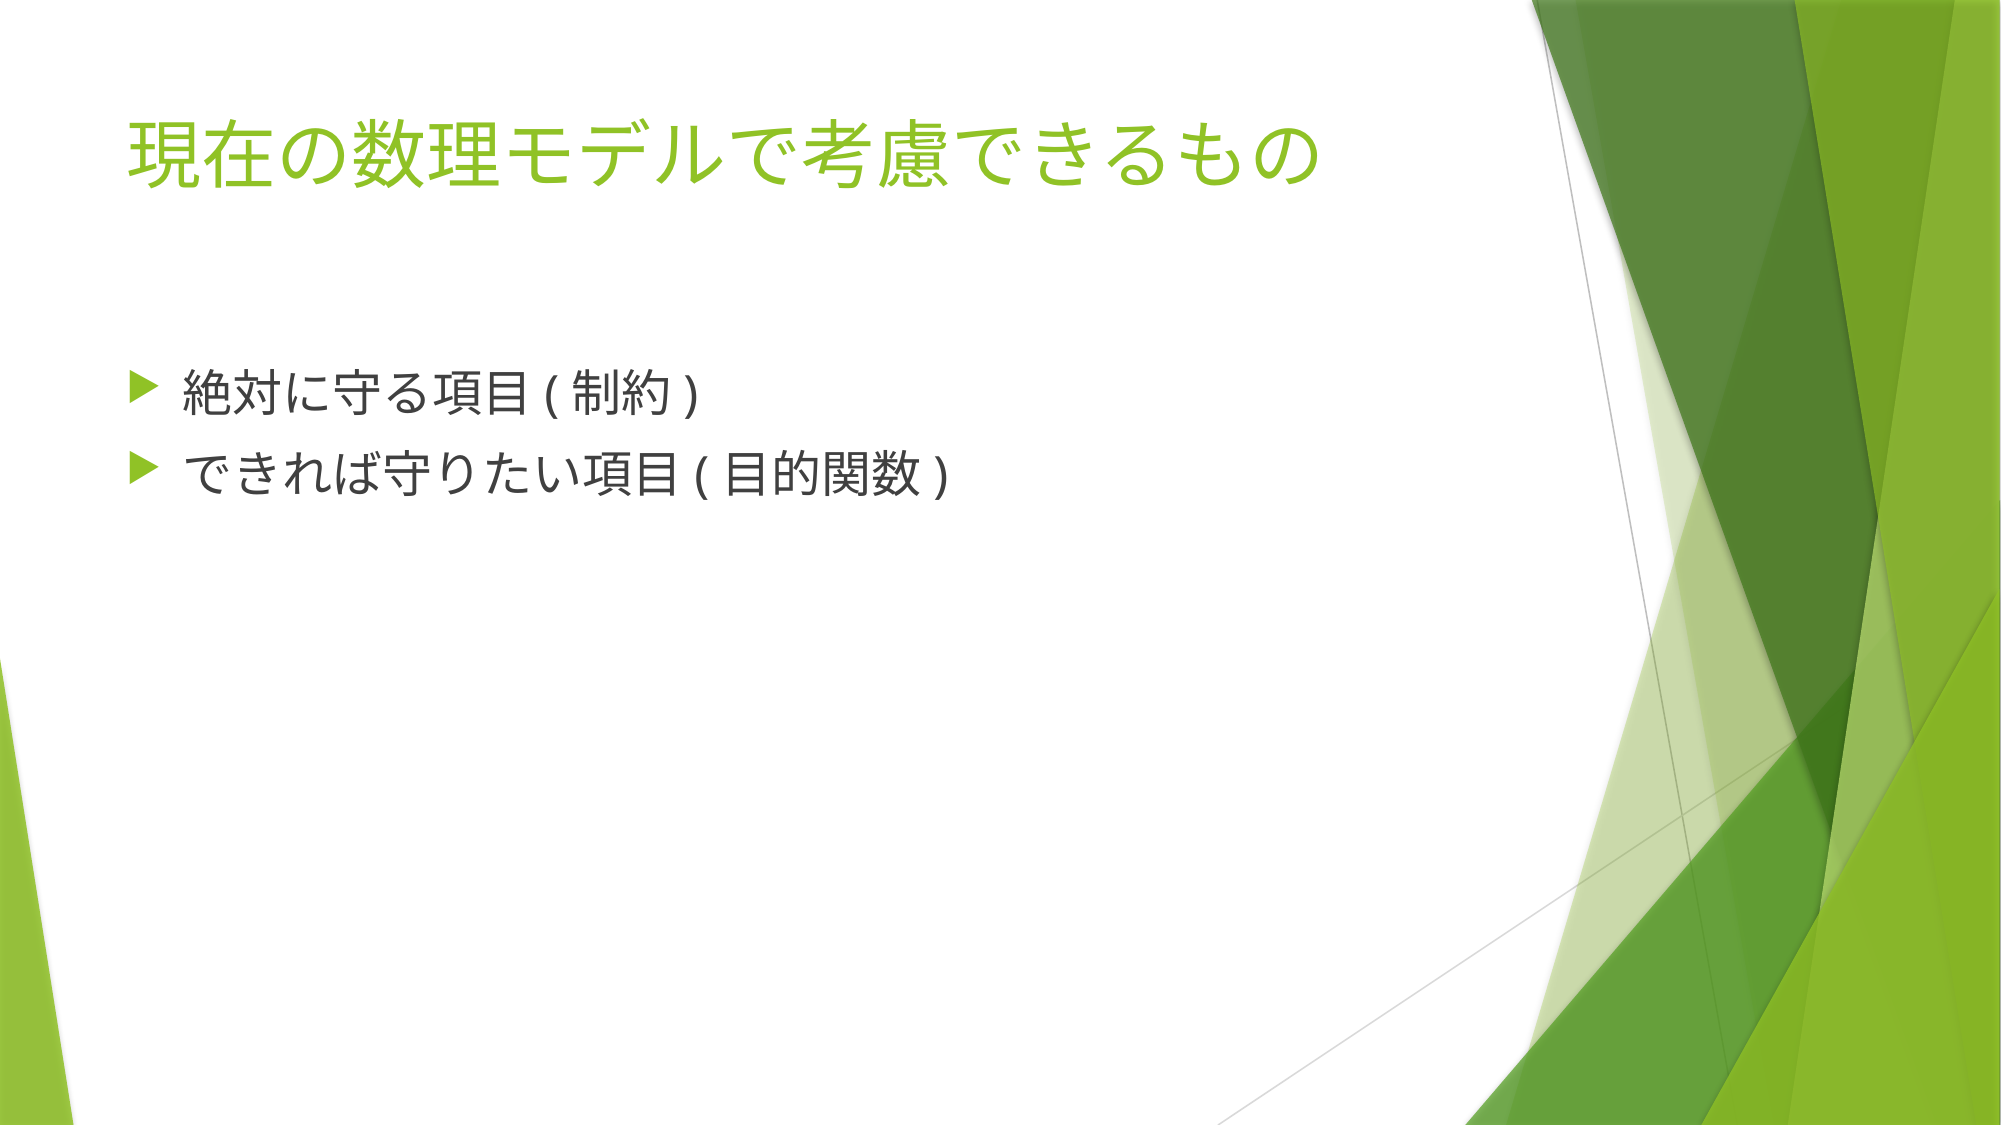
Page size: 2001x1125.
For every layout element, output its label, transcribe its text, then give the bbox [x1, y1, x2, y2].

title 現在の数理モデルで考慮できるもの [111, 99, 1522, 317]
list 絶対に守る項目(制約) できれば守りたい項目(目的関数) [111, 354, 1522, 992]
